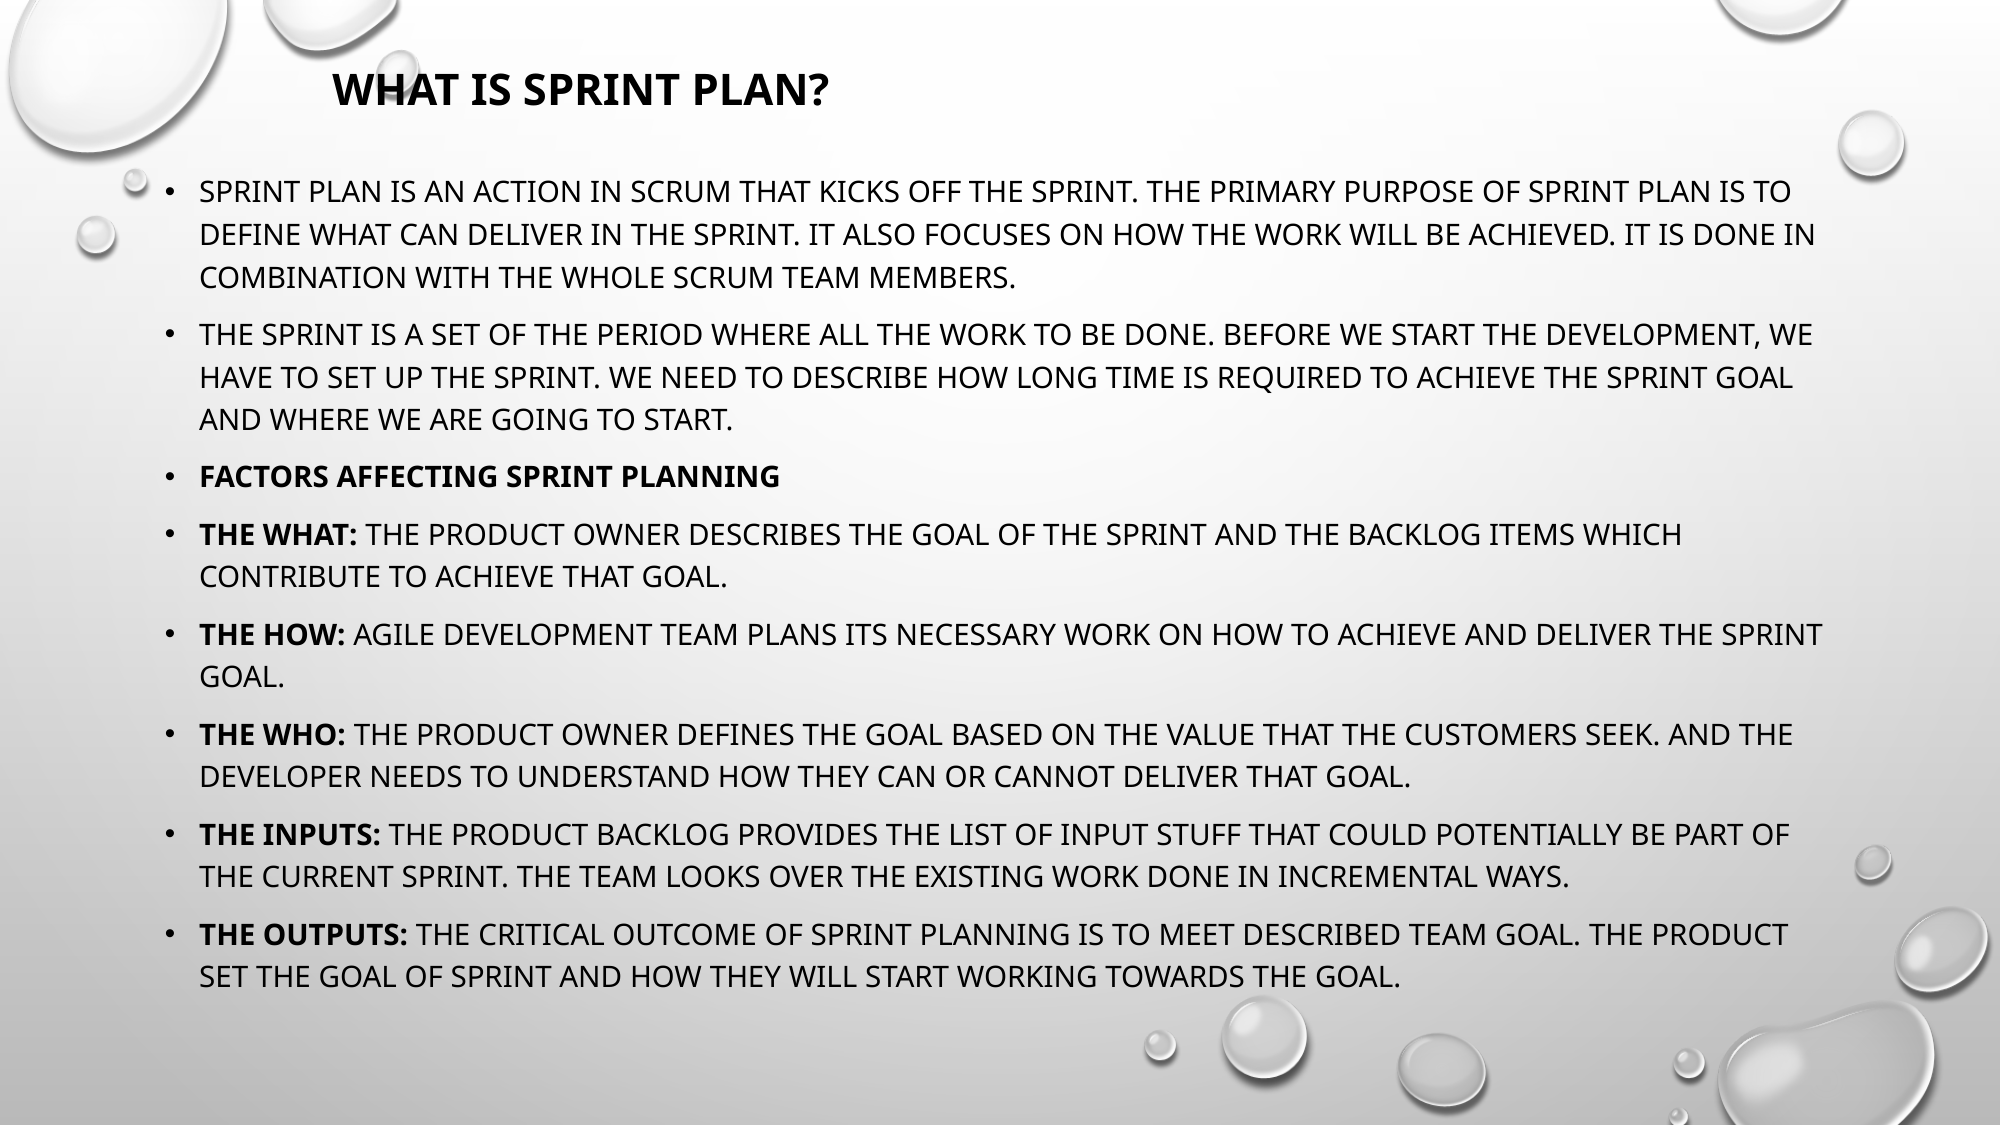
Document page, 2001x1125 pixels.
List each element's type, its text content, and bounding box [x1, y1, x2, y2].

list Sprint plan is an action in Scrum that kicks off the sprint. The primary purpose of sprint plan is to define what can deliver in the sprint. It also focuses on how the work will be achieved. It is done in combination with the whole Scrum team members. The sprint is a set of the period where all the work to be done. Before we start the development, we have to set up the sprint. We need to describe how long time is required to achieve the sprint goal and where we are going to start. Factors affecting Sprint planning The What: The product owner describes the goal of the sprint and the backlog items which contribute to achieve that goal. The How: Agile development team plans its necessary work on how to achieve and deliver the sprint goal. The Who: The product owner defines the goal based on the value that the customers seek. And the developer needs to understand how they can or cannot deliver that goal. The Inputs: The product backlog provides the list of input stuff that could potentially be part of the current sprint. The team looks over the existing work done in incremental ways. The Outputs: The critical outcome of sprint planning is to meet described team goal. The product set the goal of sprint and how they will start working towards the goal. [149, 158, 1850, 1006]
picture [0, 0, 2000, 1125]
title What is sprint plan? [173, 13, 1000, 158]
